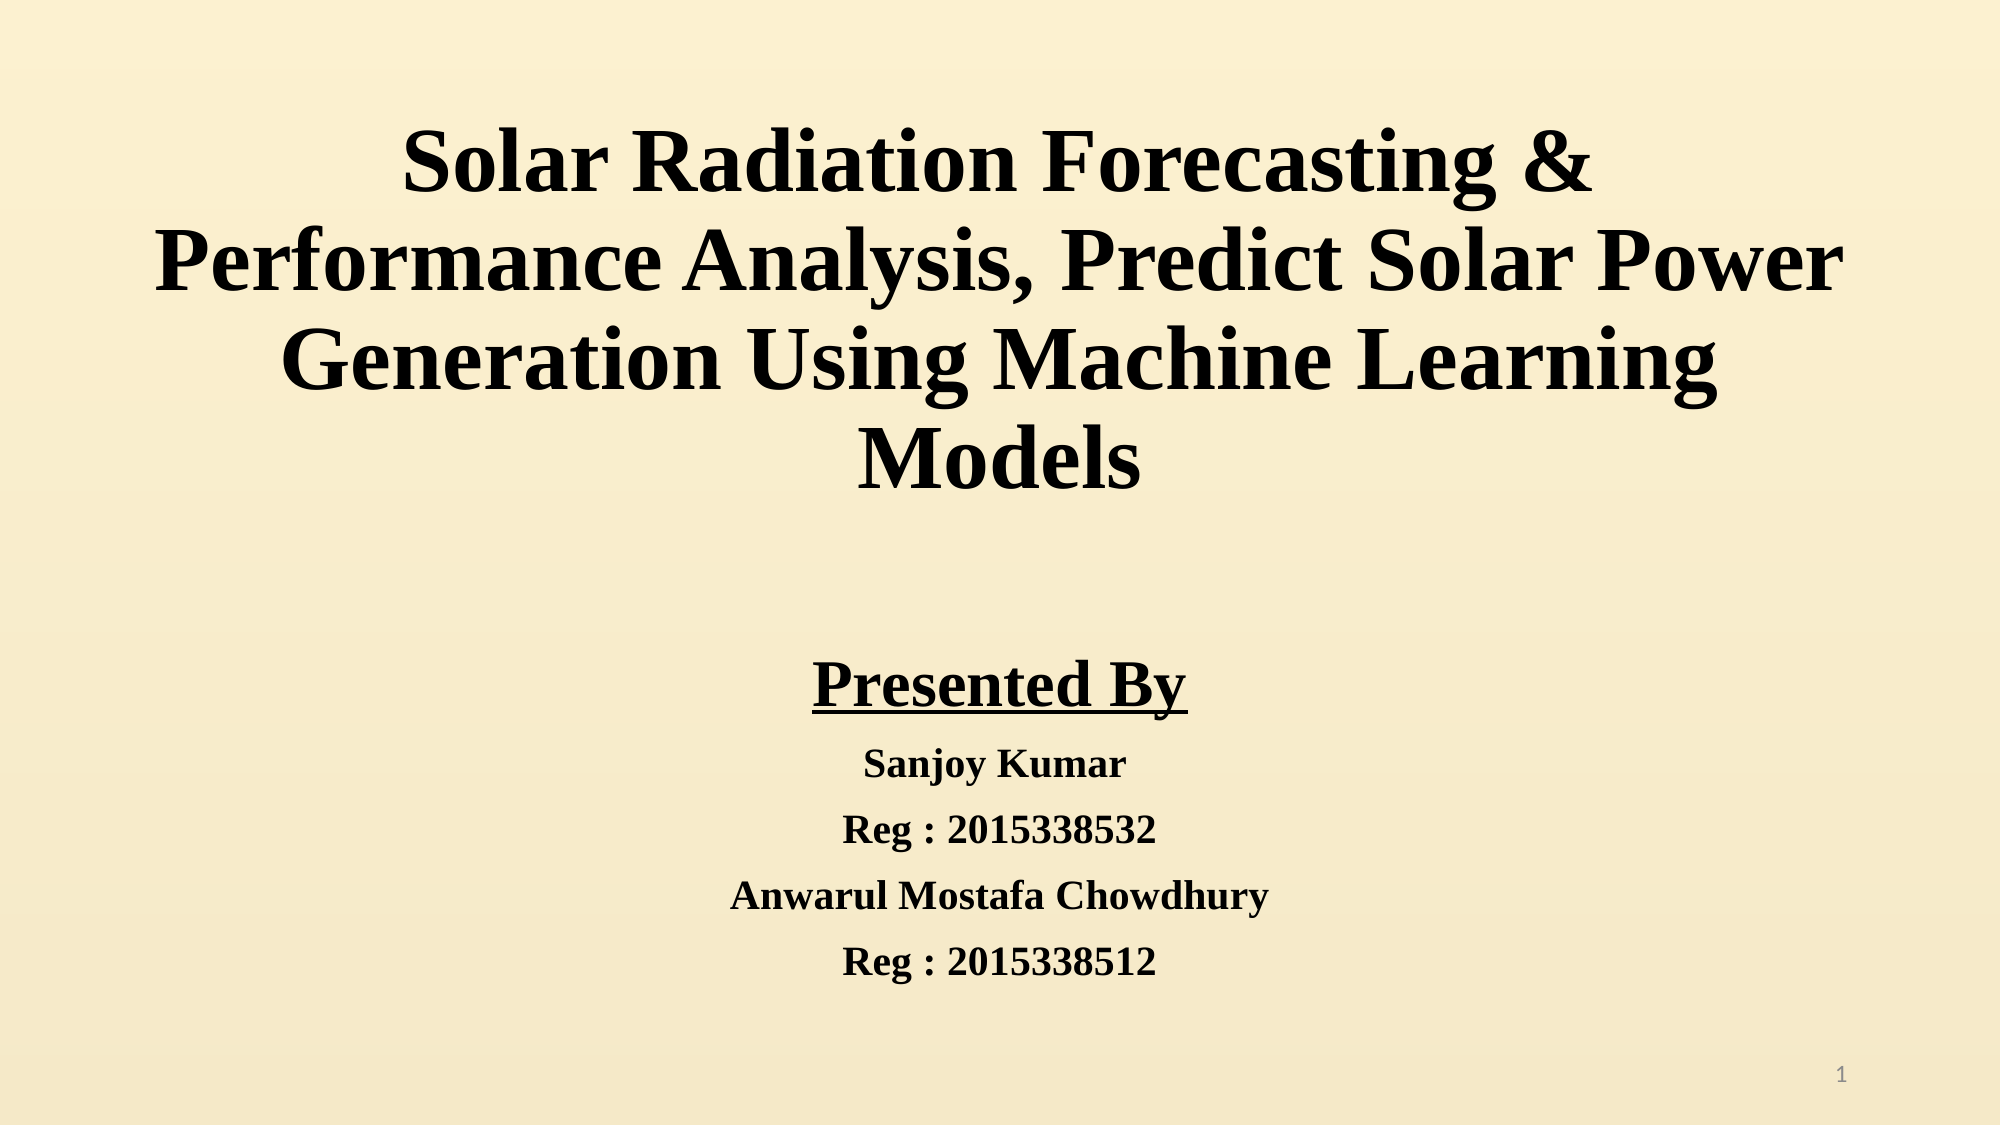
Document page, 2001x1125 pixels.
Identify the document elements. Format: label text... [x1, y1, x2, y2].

slide_number 1 [1412, 1042, 1863, 1103]
list Solar Radiation Forecasting & Performance Analysis, Predict Solar Power Generation Using Machine Learning Models Presented By Sanjoy Kumar Reg : 2015338532 Anwarul Mostafa Chowdhury Reg : 2015338512 [137, 104, 1863, 1014]
